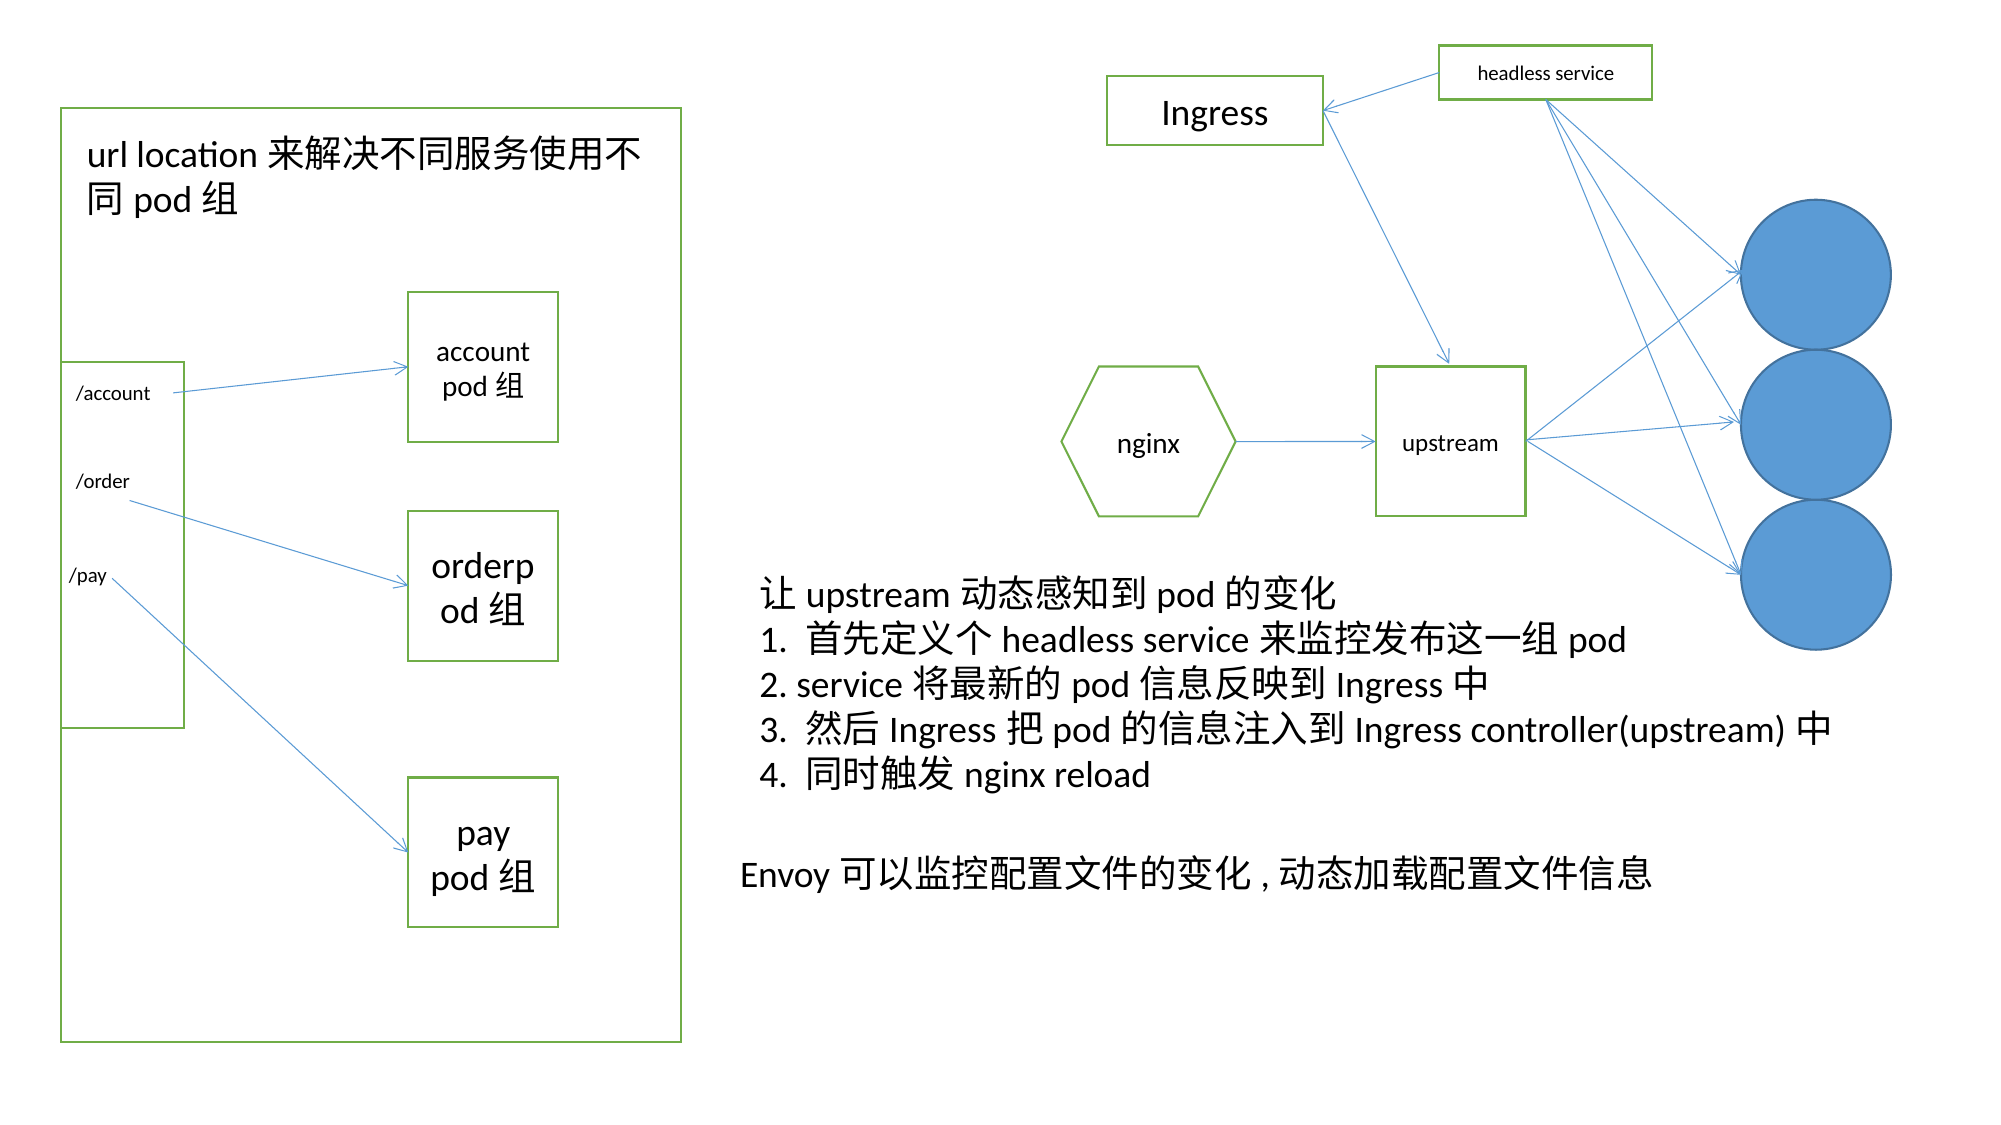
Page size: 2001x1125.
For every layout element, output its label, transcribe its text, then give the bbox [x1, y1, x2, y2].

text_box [1527, 441, 1742, 575]
text_box [60, 361, 185, 554]
text_box 让upstream动态感知到pod的变化 1. 首先定义个headless service来监控发布这一组pod 2. service将最新的pod信息反映到Ingress中 3. 然后Ingress把pod的信息注入到Ingress controller(upstream)中 4. 同时触发nginx reload [744, 563, 1972, 803]
text_box orderpod组 [409, 510, 559, 662]
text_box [129, 500, 409, 578]
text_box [112, 578, 409, 853]
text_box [1322, 110, 1450, 364]
text_box [1742, 348, 1892, 501]
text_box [1545, 99, 1741, 269]
text_box upstream [1375, 365, 1527, 517]
text_box /order [61, 460, 199, 501]
text_box pay pod组 [407, 776, 559, 928]
text_box [1741, 198, 1892, 350]
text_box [1525, 269, 1744, 442]
text_box url location来解决不同服务使用不同pod组 [72, 122, 663, 228]
text_box headless service [1438, 44, 1653, 101]
text_box /pay [54, 554, 129, 595]
text_box nginx [1060, 365, 1237, 518]
text_box [60, 595, 112, 729]
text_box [1526, 421, 1734, 440]
text_box Envoy可以监控配置文件的变化,动态加载配置文件信息 [725, 842, 1941, 903]
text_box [173, 366, 409, 393]
text_box [1742, 500, 1892, 563]
text_box Ingress [1106, 75, 1322, 146]
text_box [1322, 72, 1440, 111]
text_box /account [61, 372, 199, 412]
text_box [60, 107, 682, 1043]
text_box account pod组 [407, 291, 559, 443]
